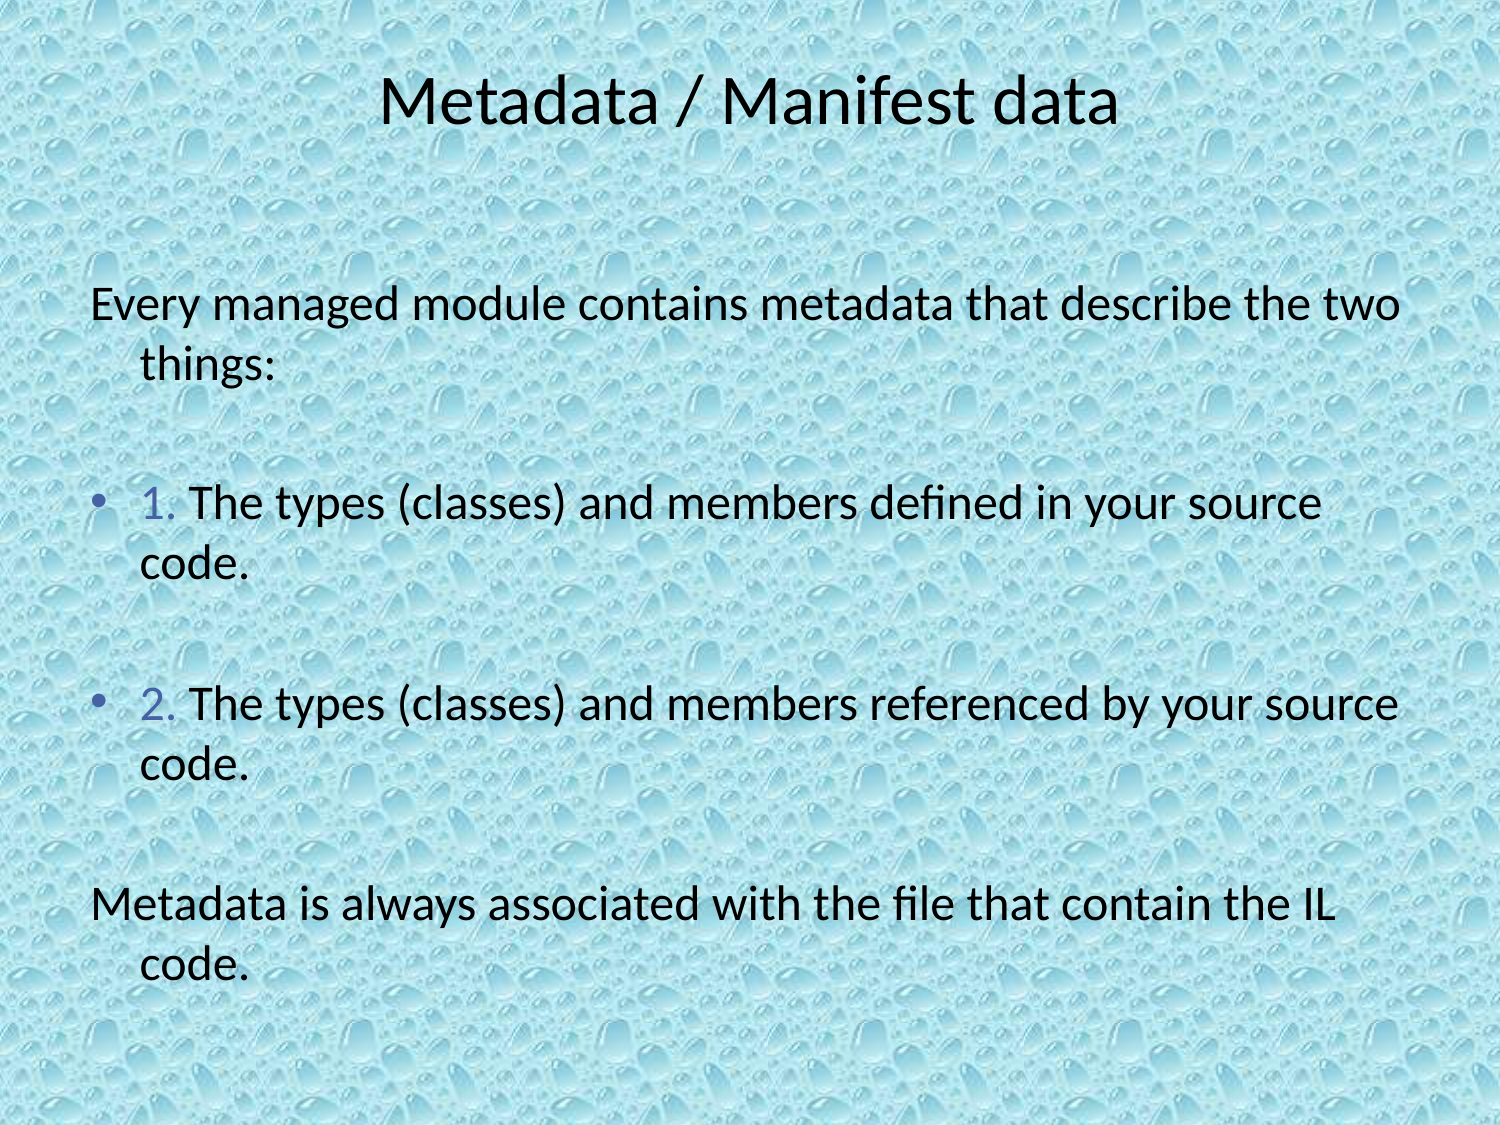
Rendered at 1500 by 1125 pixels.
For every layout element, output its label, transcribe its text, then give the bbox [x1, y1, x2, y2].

picture [0, 0, 1500, 1125]
title Metadata / Manifest data [75, 45, 1425, 233]
list Every managed module contains metadata that describe the two things: 1. The types (classes) and members defined in your source code. 2. The types (classes) and members referenced by your source code. Metadata is always associated with the file that contain the IL code. [75, 262, 1425, 1005]
